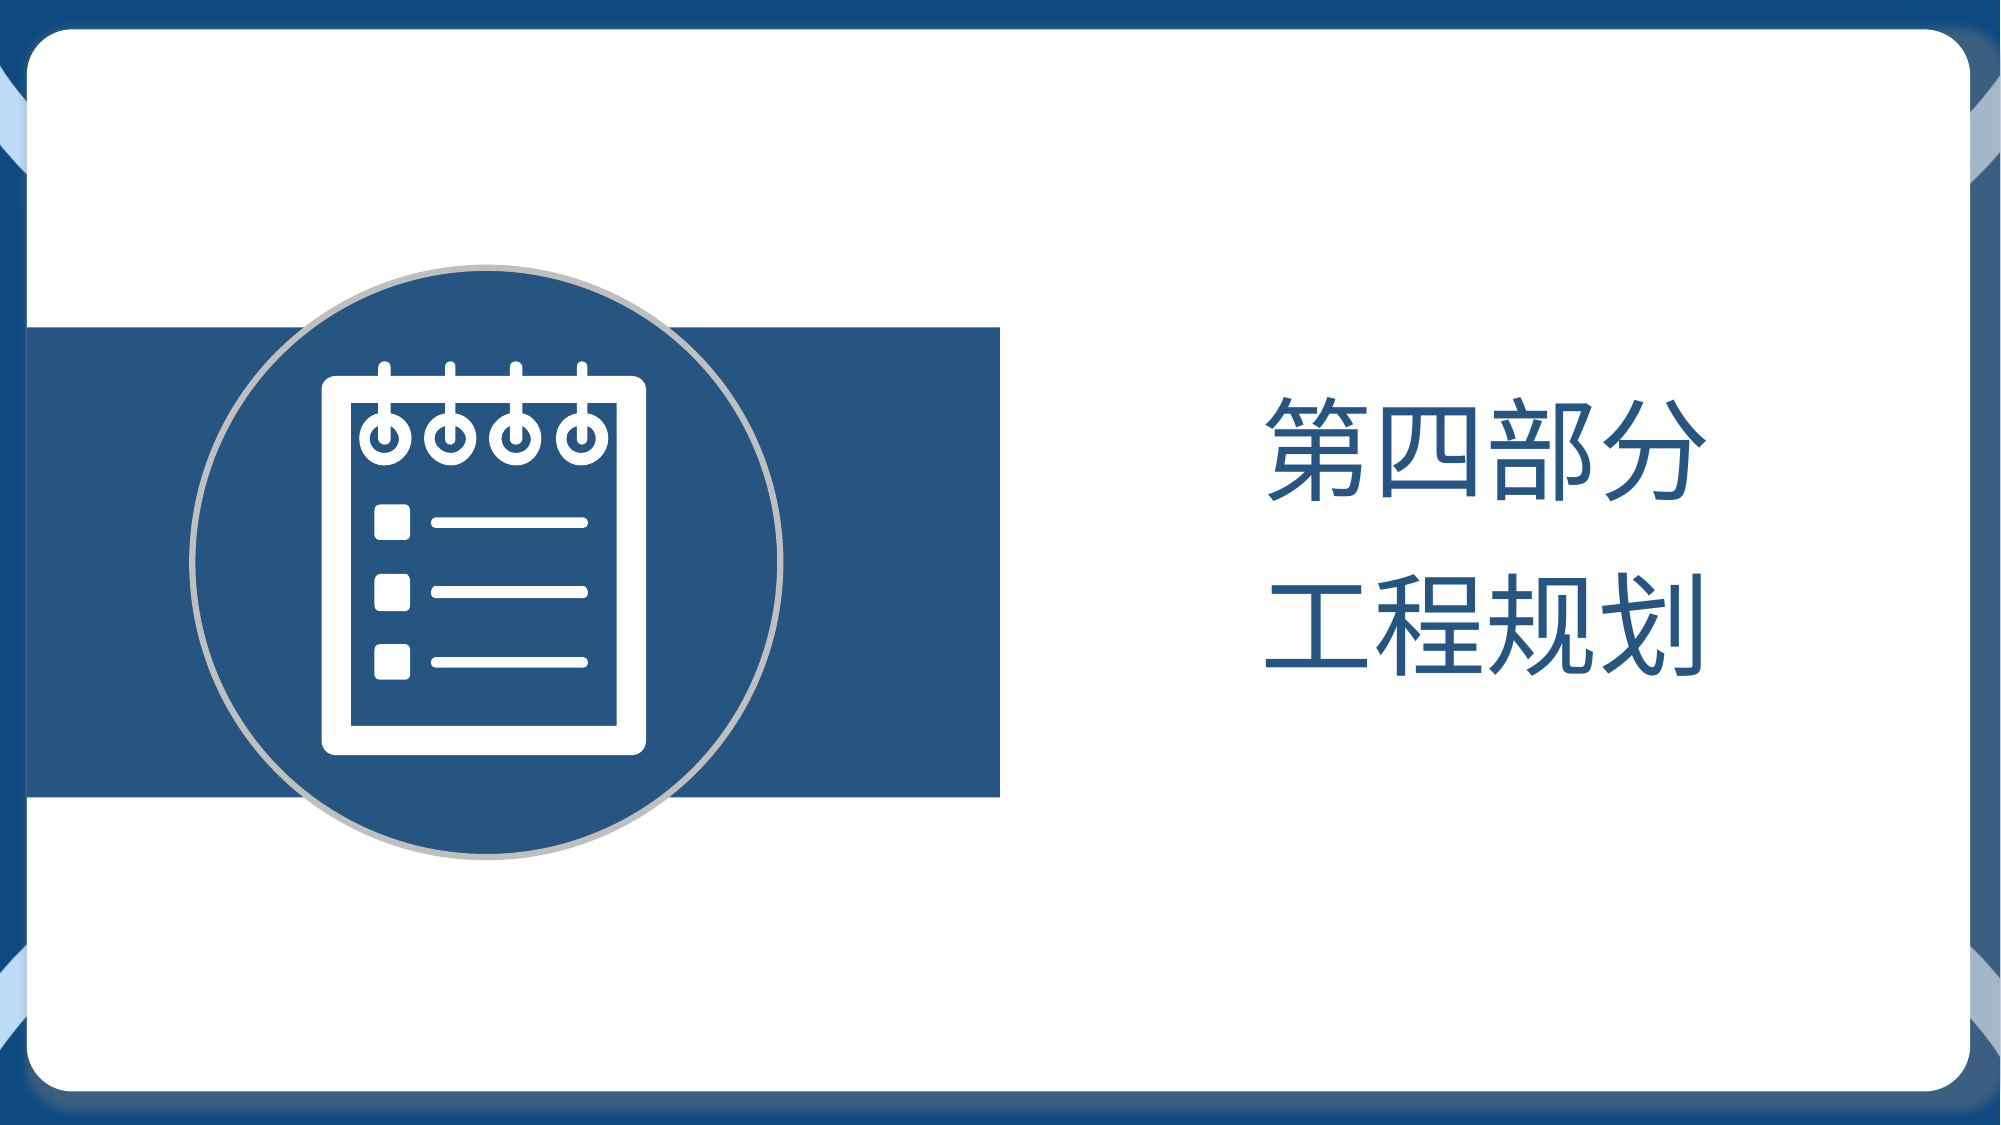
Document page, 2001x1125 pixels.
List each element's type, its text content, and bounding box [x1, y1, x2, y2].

text_box [26, 326, 192, 798]
text_box [781, 326, 1001, 798]
text_box 第四部分 工程规划 [999, 331, 1973, 698]
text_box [192, 267, 781, 858]
picture [0, 0, 2000, 1125]
